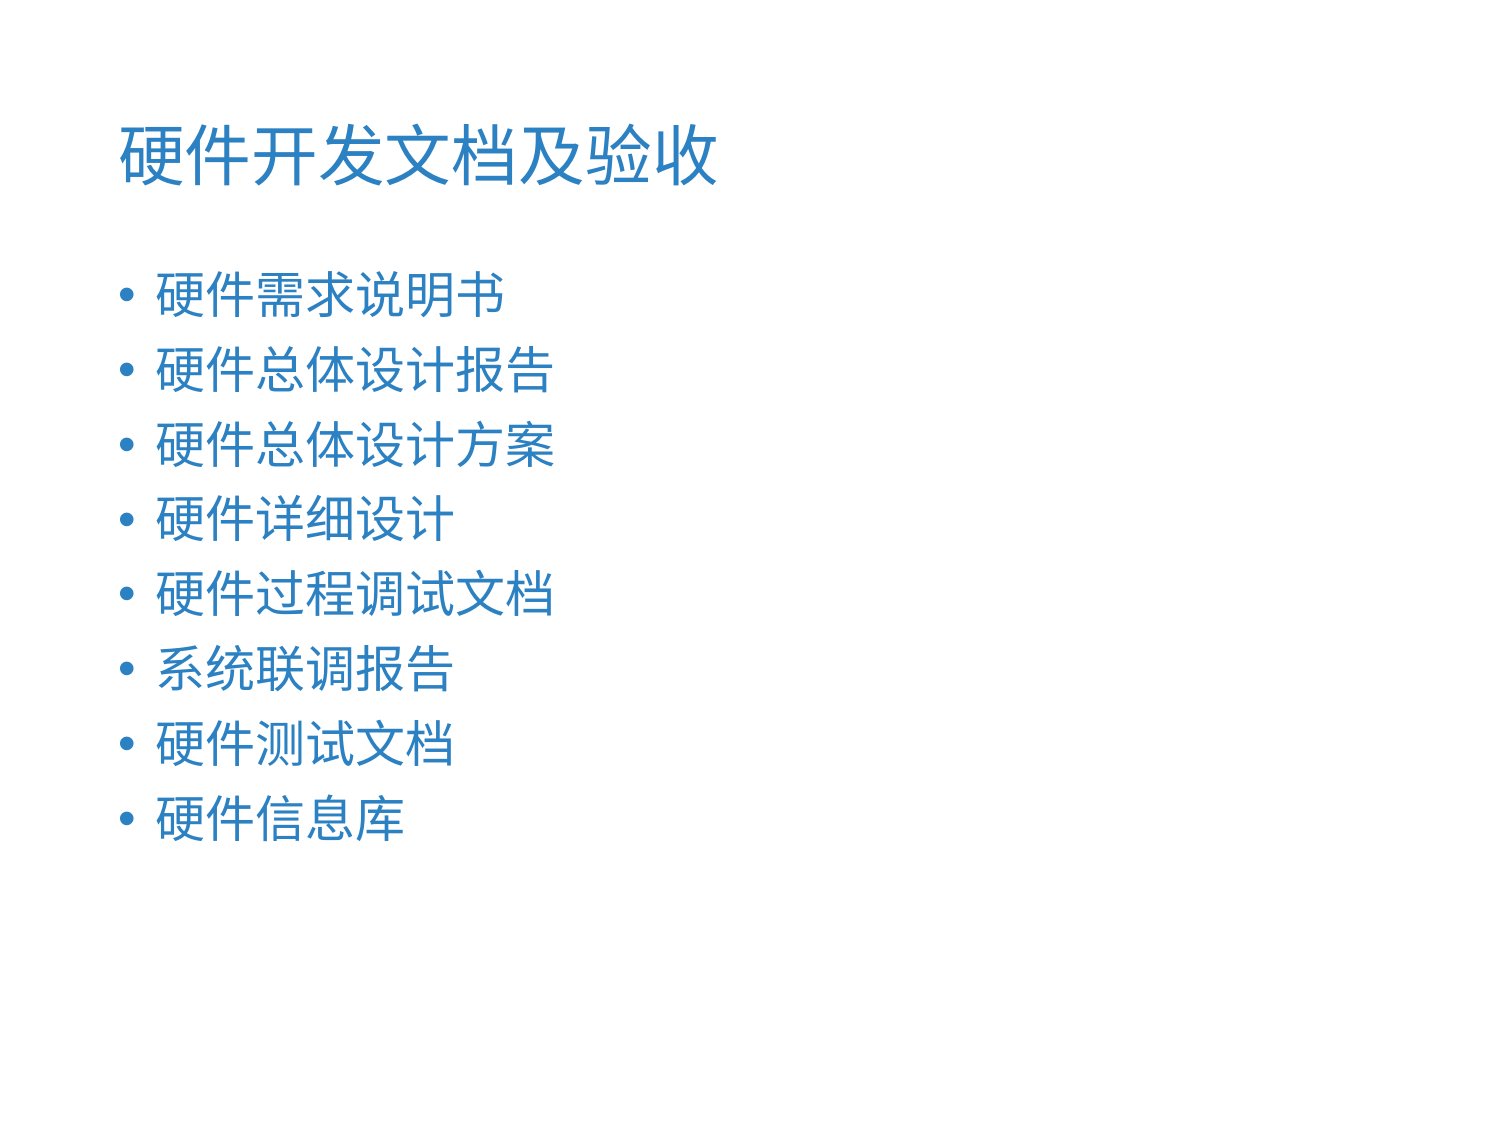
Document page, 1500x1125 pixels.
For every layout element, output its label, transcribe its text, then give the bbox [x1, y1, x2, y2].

list 硬件需求说明书 硬件总体设计报告 硬件总体设计方案 硬件详细设计 硬件过程调试文档 系统联调报告 硬件测试文档 硬件信息库 [103, 262, 1397, 1006]
title 硬件开发文档及验收 [103, 85, 1397, 232]
